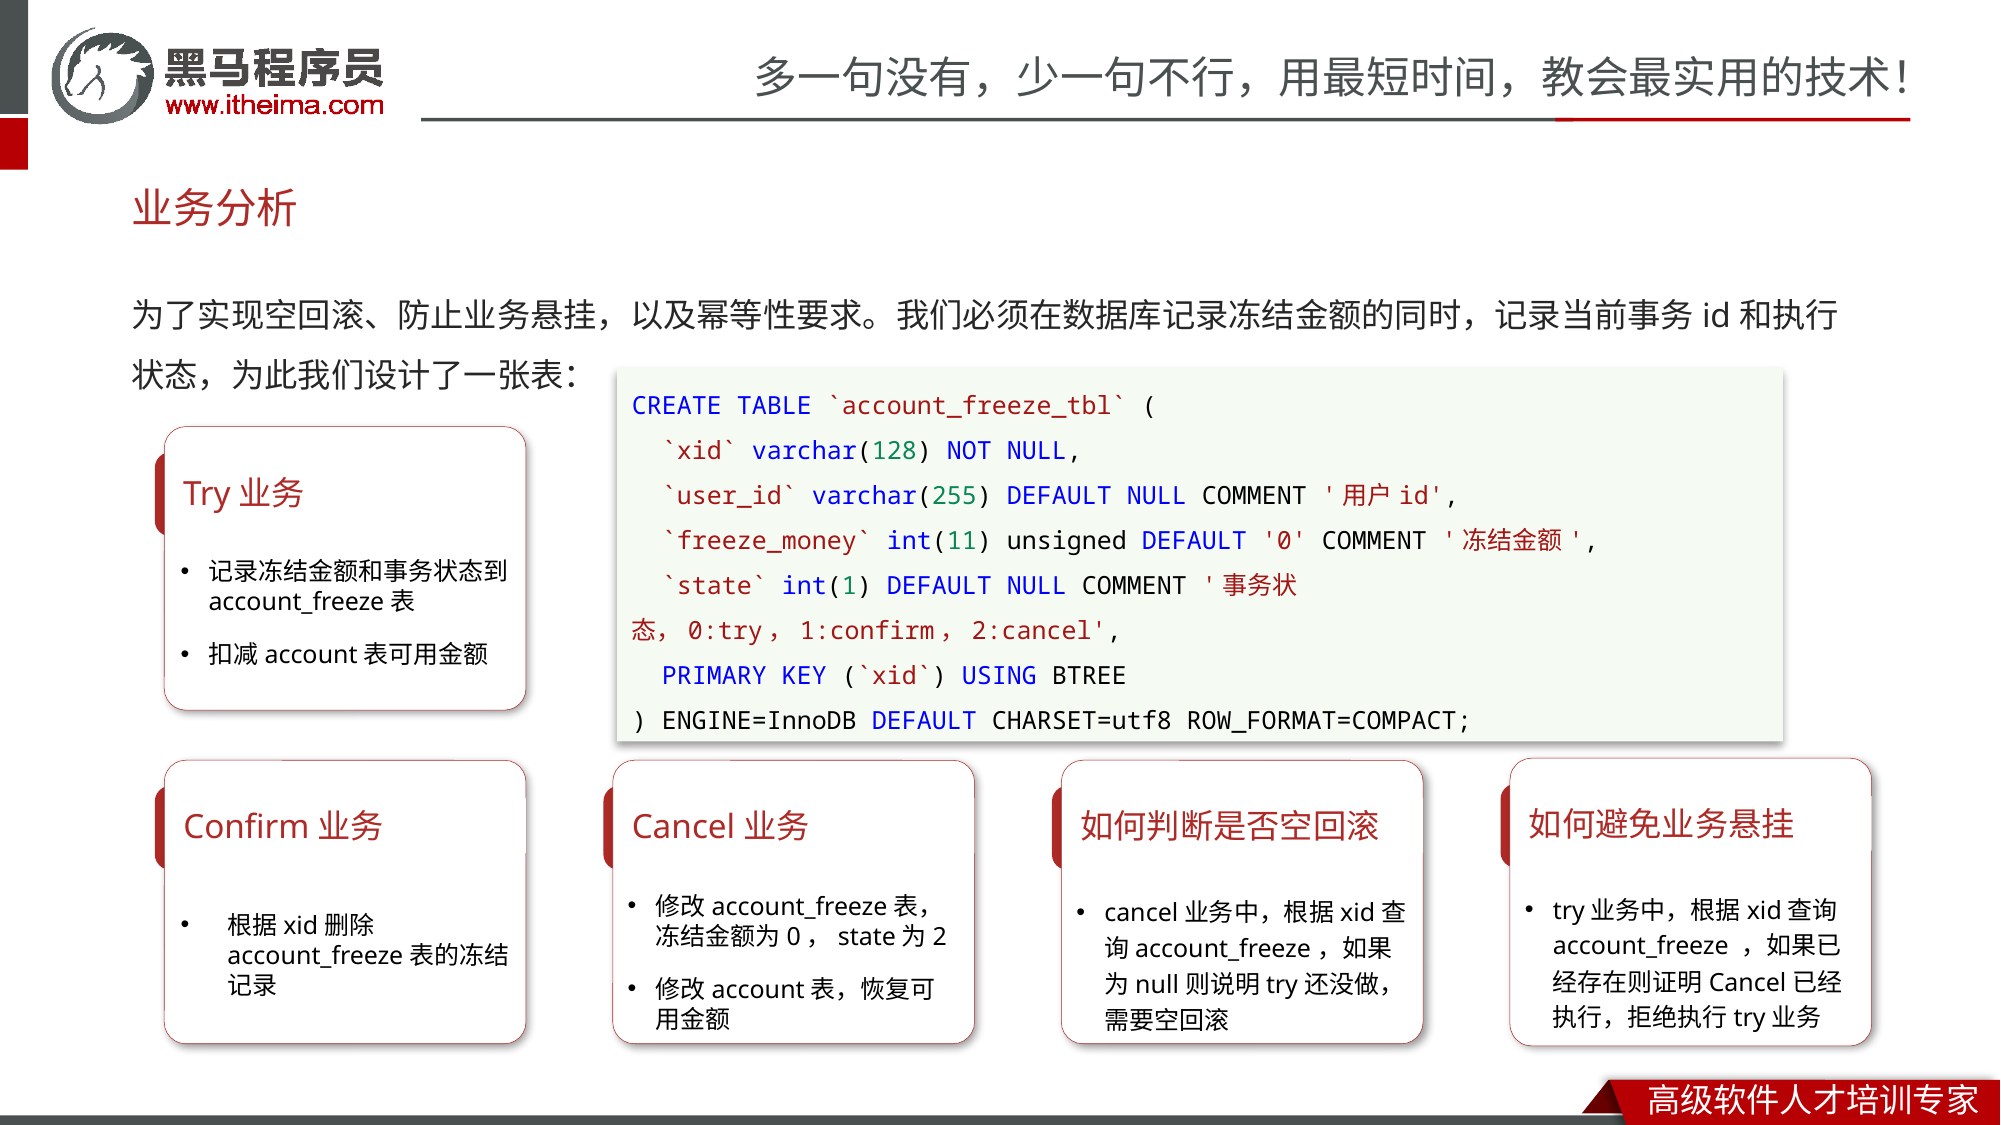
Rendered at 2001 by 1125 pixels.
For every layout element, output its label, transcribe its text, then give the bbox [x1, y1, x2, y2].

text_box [1502, 757, 1872, 1047]
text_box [156, 426, 527, 711]
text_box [605, 760, 975, 1044]
list 为了实现空回滚、防止业务悬挂，以及幂等性要求。我们必须在数据库记录冻结金额的同时，记录当前事务id和执行状态，为此我们设计了一张表： [116, 266, 1872, 393]
text_box CREATE TABLE `account_freeze_tbl` ( `xid` varchar(128) NOT NULL, `user_id` varchar(255) DEFAULT NULL COMMENT '用户id', `freeze_money` int(11) unsigned DEFAULT '0' COMMENT '冻结金额', `state` int(1) DEFAULT NULL COMMENT '事务状态，0:try，1:confirm，2:cancel', PRIMARY KEY (`xid`) USING BTREE ) ENGINE=InnoDB DEFAULT CHARSET=utf8 ROW_FORMAT=COMPACT; [617, 367, 1783, 742]
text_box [1053, 760, 1424, 1044]
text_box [156, 760, 527, 1044]
picture [50, 26, 384, 125]
title 业务分析 [116, 164, 1872, 250]
